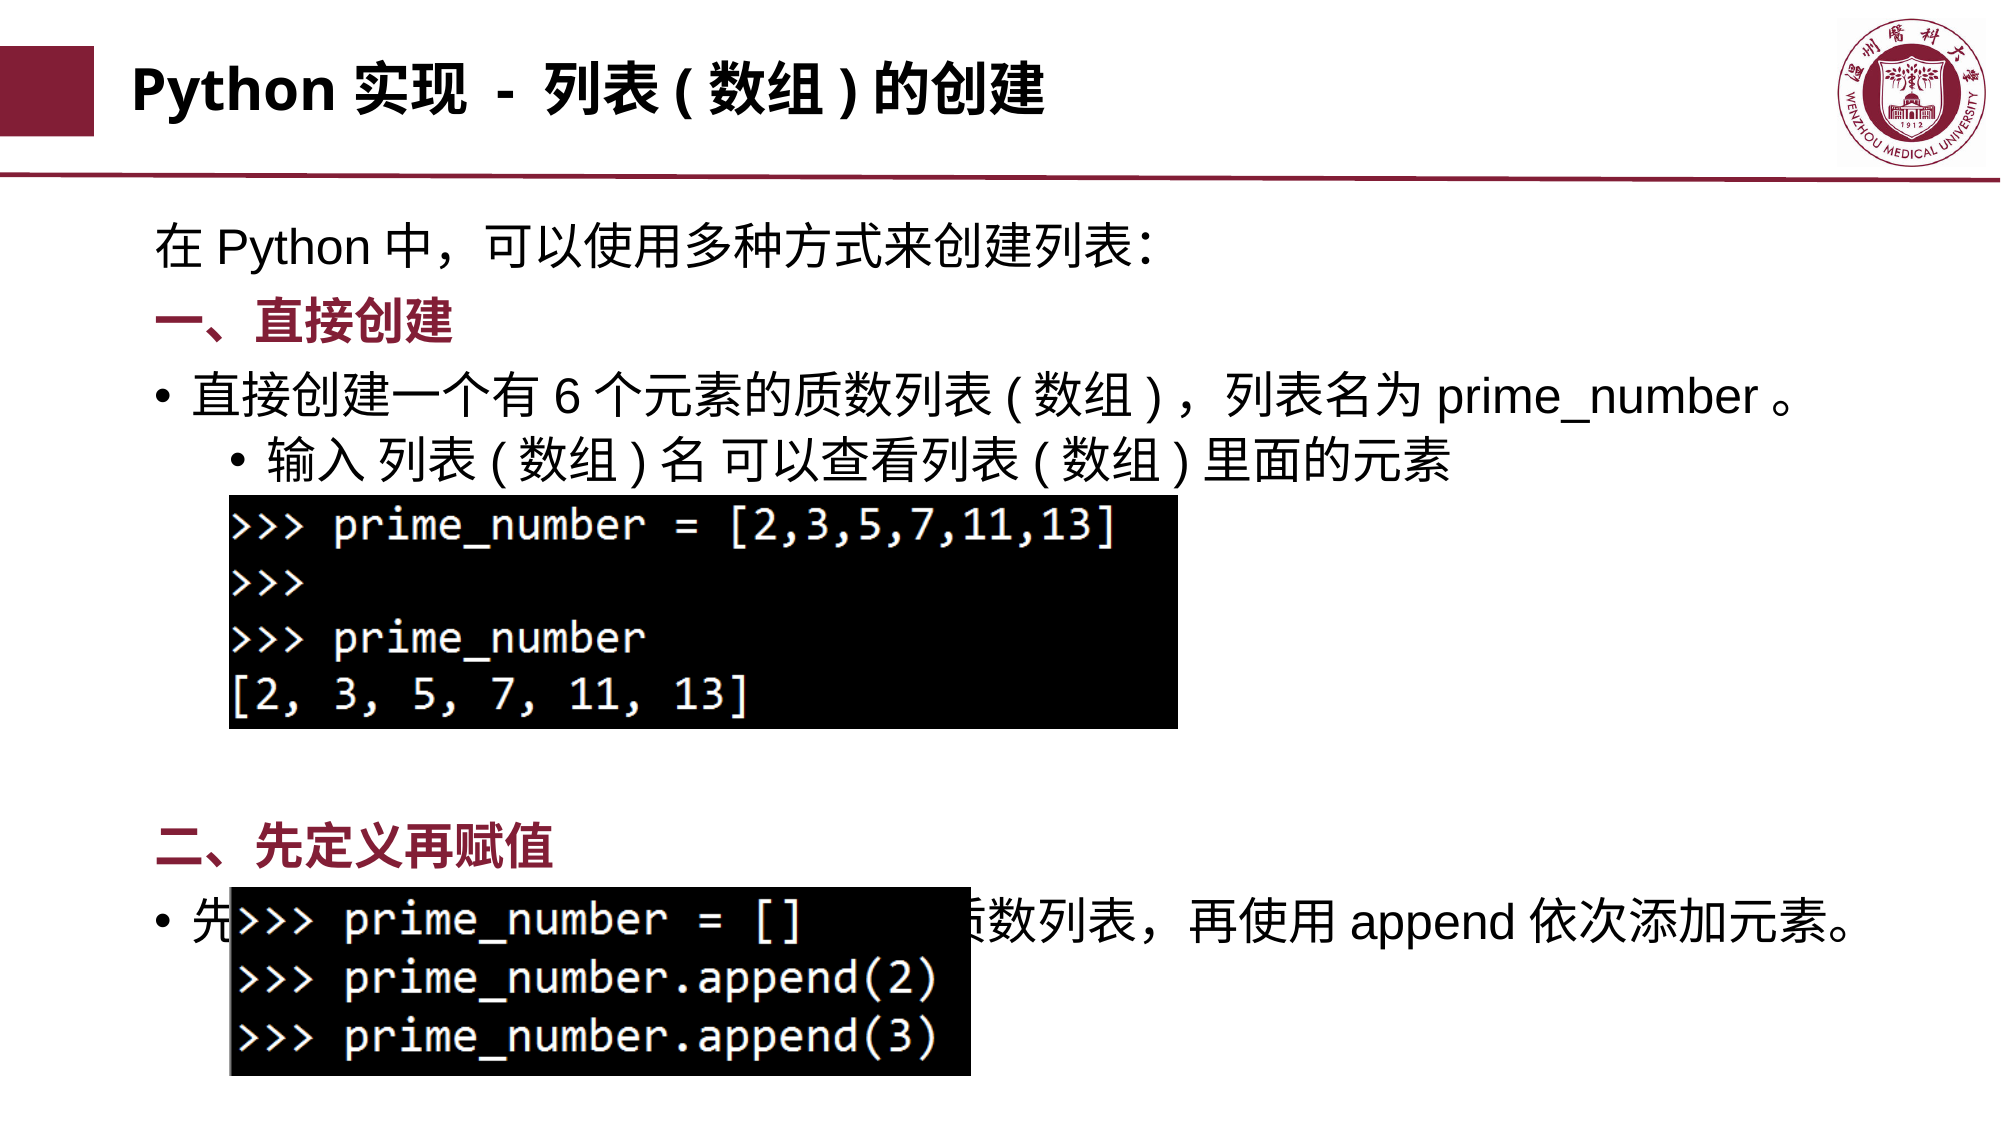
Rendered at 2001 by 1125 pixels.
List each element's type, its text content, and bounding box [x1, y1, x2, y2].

picture [229, 495, 1178, 729]
title Python实现 - 列表(数组)的创建 [115, 48, 1756, 135]
list 在Python中，可以使用多种方式来创建列表： 一、直接创建 直接创建一个有6个元素的质数列表(数组)，列表名为prime_number。 输入 列表(数组)名 可以查看列表(数组)里面的元素 二、先定义再赋值 先创建一个名为prime_number的质数列表，再使用append依次添加元素。 [139, 213, 1851, 1105]
picture [229, 887, 971, 1076]
picture [1837, 18, 1986, 167]
